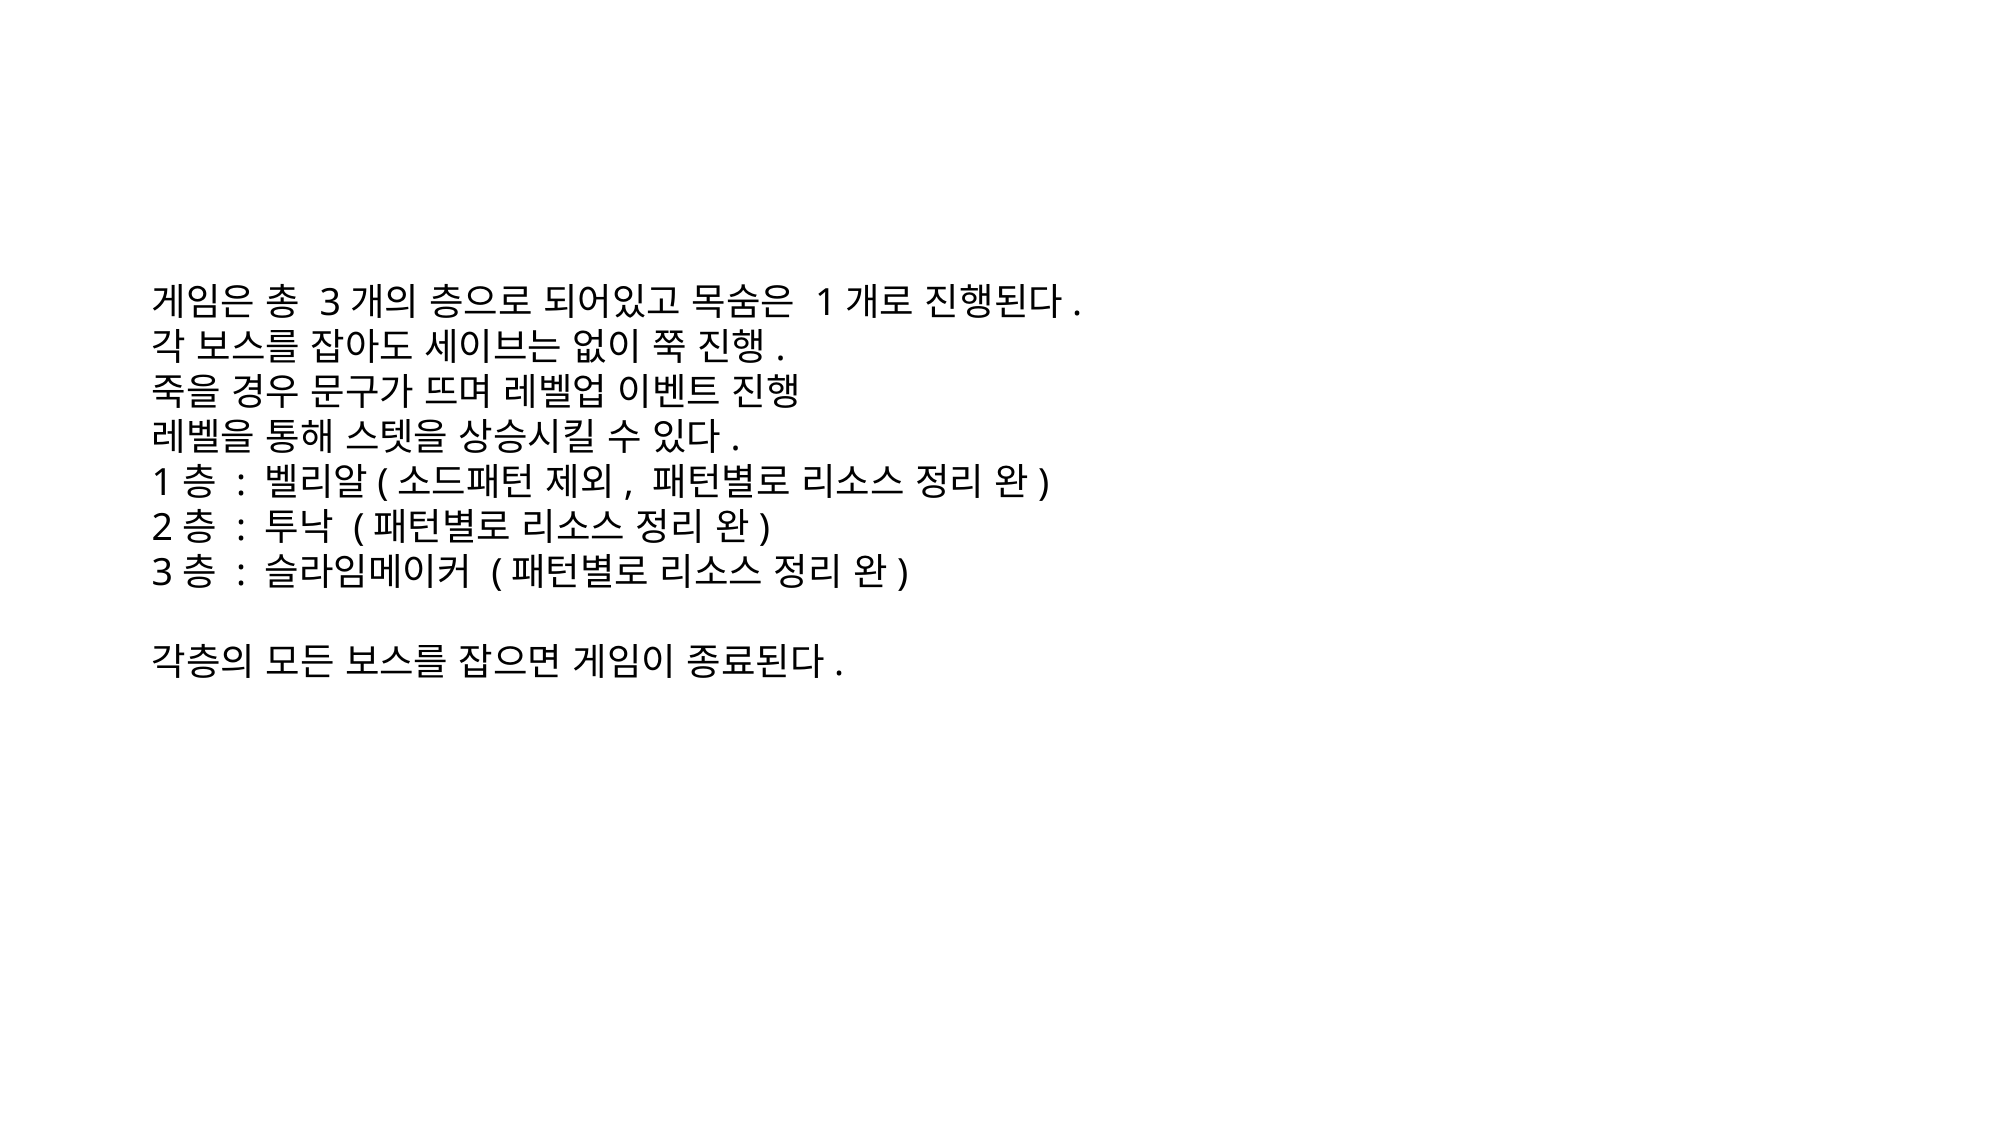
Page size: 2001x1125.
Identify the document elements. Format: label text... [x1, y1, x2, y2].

text_box 게임은 총 3개의 층으로 되어있고 목숨은 1개로 진행된다. 각 보스를 잡아도 세이브는 없이 쭉 진행. 죽을 경우 문구가 뜨며 레벨업 이벤트 진행 레벨을 통해 스텟을 상승시킬 수 있다. 1층 : 벨리알(소드패턴 제외, 패턴별로 리소스 정리 완) 2층 : 투낙 (패턴별로 리소스 정리 완) 3층 : 슬라임메이커 (패턴별로 리소스 정리 완) 각층의 모든 보스를 잡으면 게임이 종료된다. [136, 270, 1873, 691]
